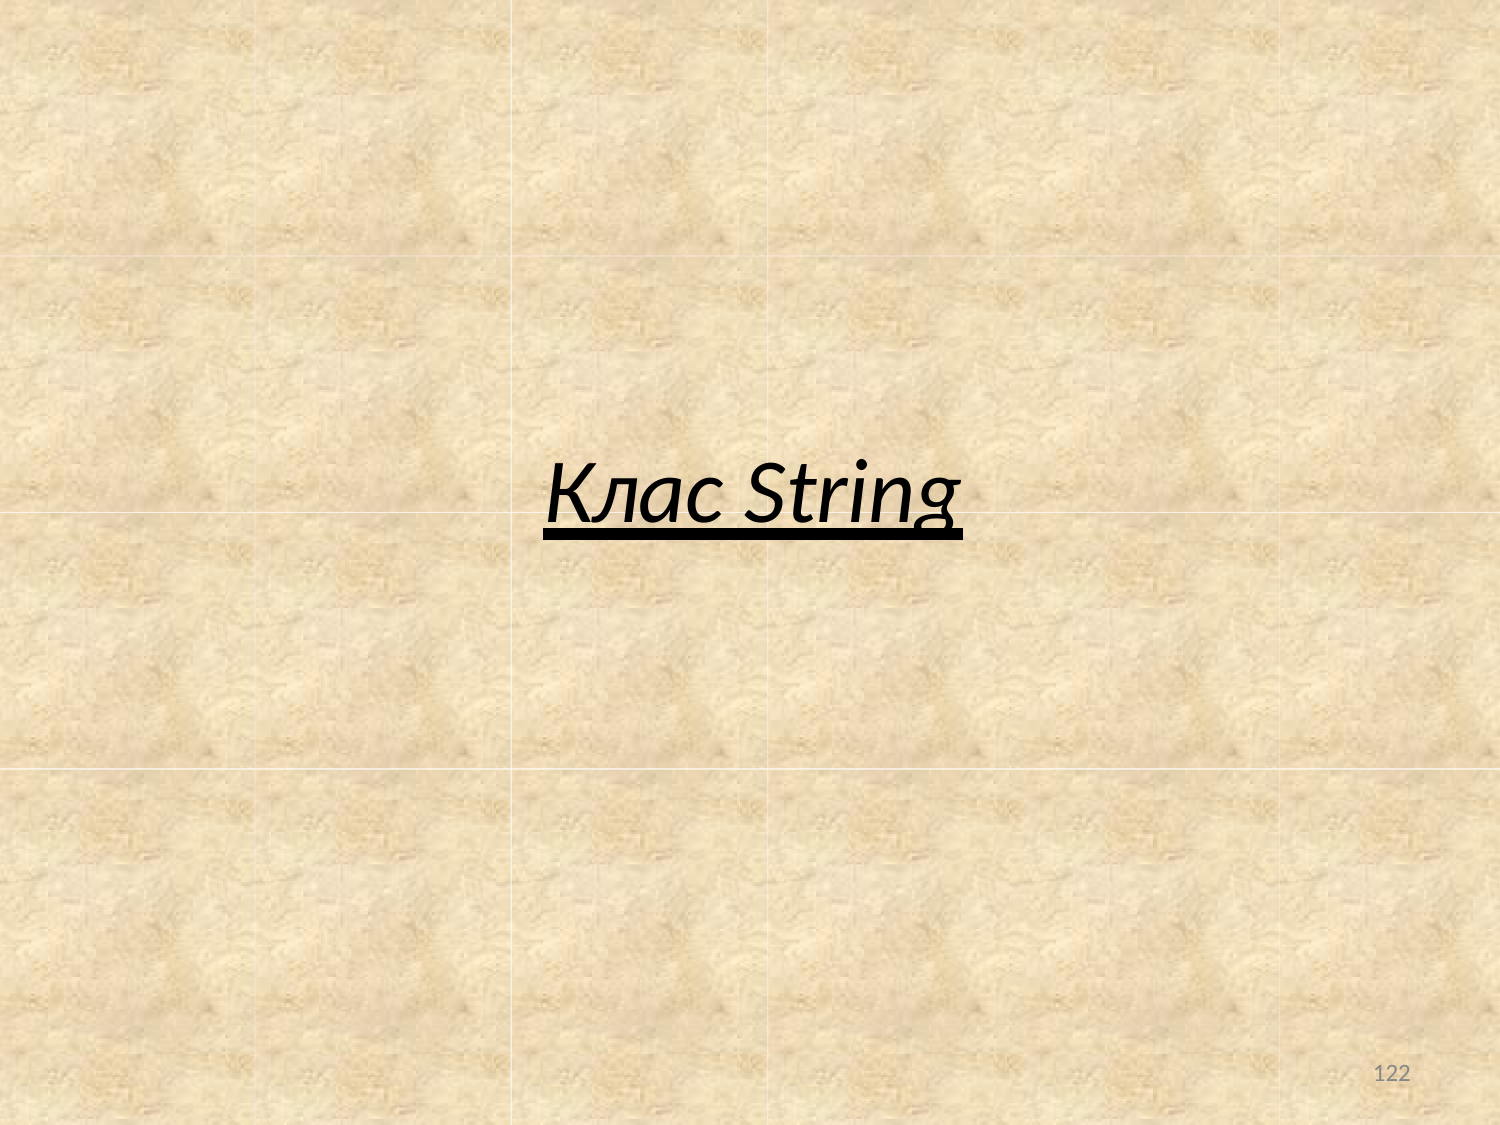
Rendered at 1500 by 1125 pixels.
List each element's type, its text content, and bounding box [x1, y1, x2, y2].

picture [0, 0, 1500, 1125]
slide_number 122 [1368, 1060, 1415, 1125]
title Клас String [520, 430, 984, 619]
